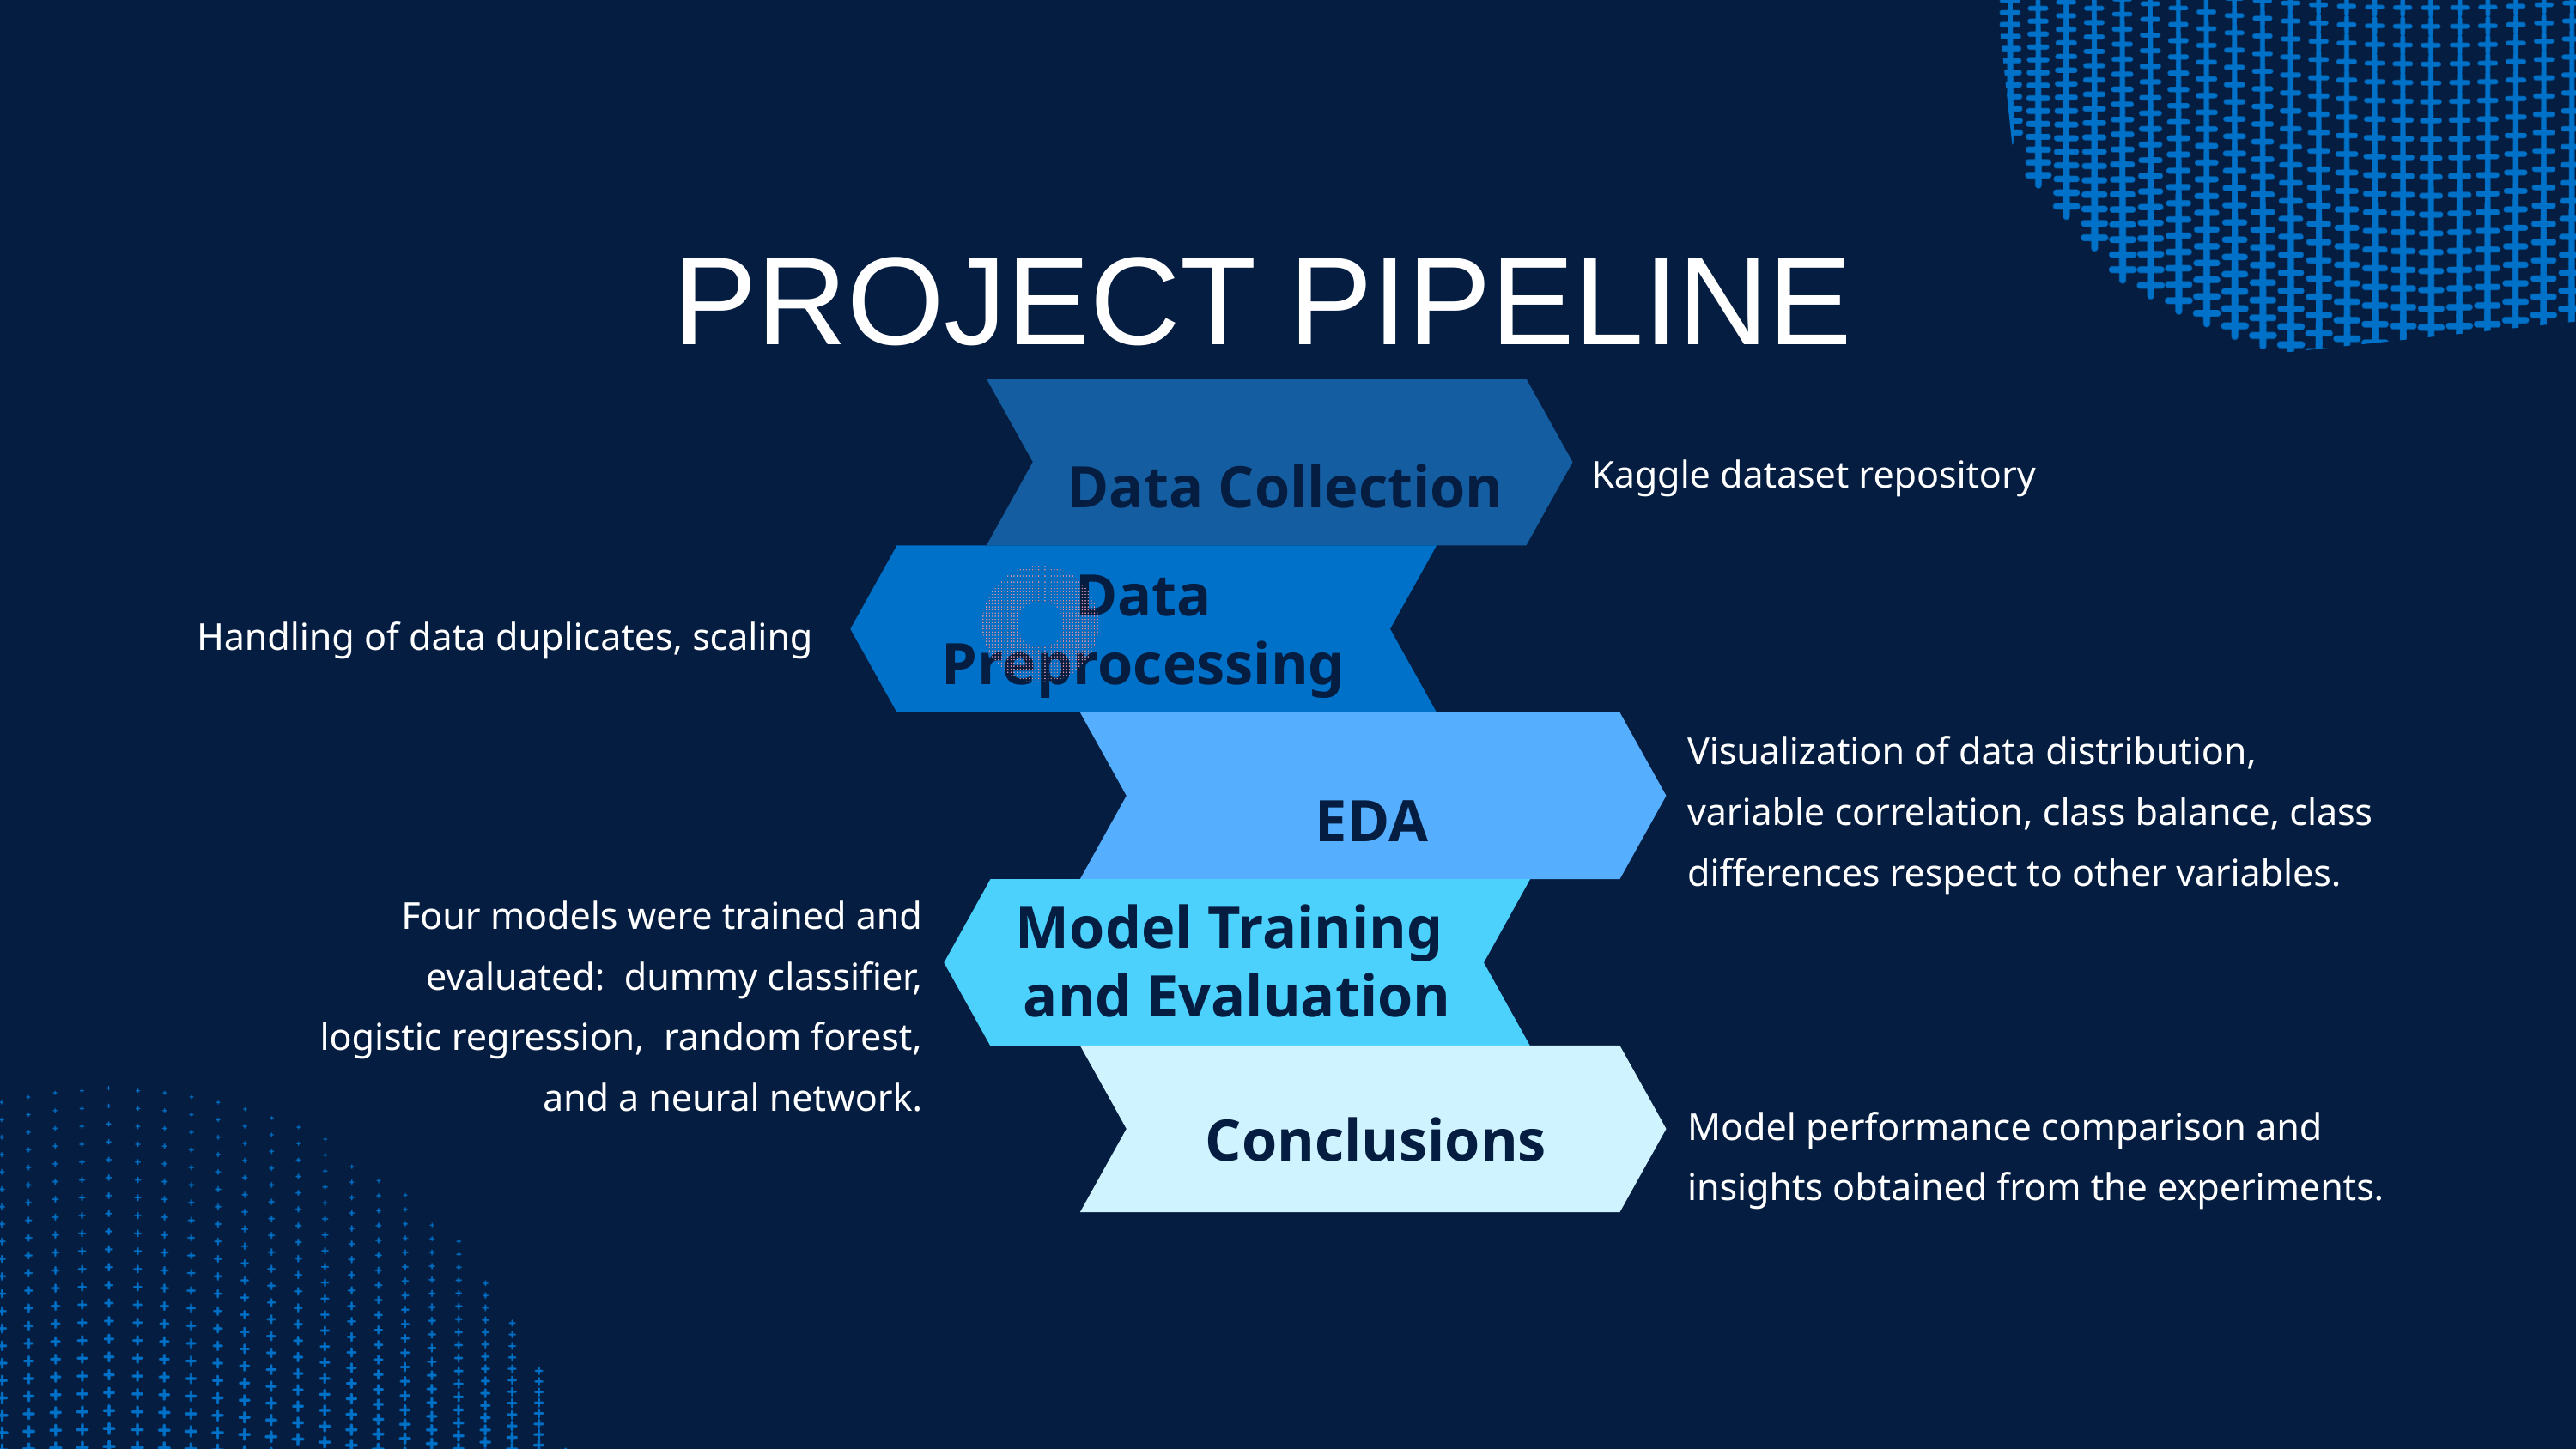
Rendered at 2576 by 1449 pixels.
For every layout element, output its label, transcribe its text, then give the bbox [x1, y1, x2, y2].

text_box Visualization of data distribution, variable correlation, class balance, class differences respect to other variables. [1687, 711, 2392, 894]
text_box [1079, 703, 1667, 880]
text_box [986, 369, 1573, 546]
text_box Four models were trained and evaluated: dummy classifier, logistic regression, random forest, and a neural network. [306, 876, 923, 1119]
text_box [1079, 1036, 1667, 1213]
text_box Model performance comparison and insights obtained from the experiments. [1687, 1086, 2392, 1209]
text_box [850, 545, 1437, 722]
text_box Kaggle dataset repository [1591, 434, 2296, 496]
text_box [0, 1086, 575, 1449]
text_box PROJECT PIPELINE [532, 189, 1995, 370]
text_box Handling of data duplicates, scaling [190, 596, 823, 658]
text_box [943, 878, 1531, 1055]
text_box [1996, 0, 2576, 379]
